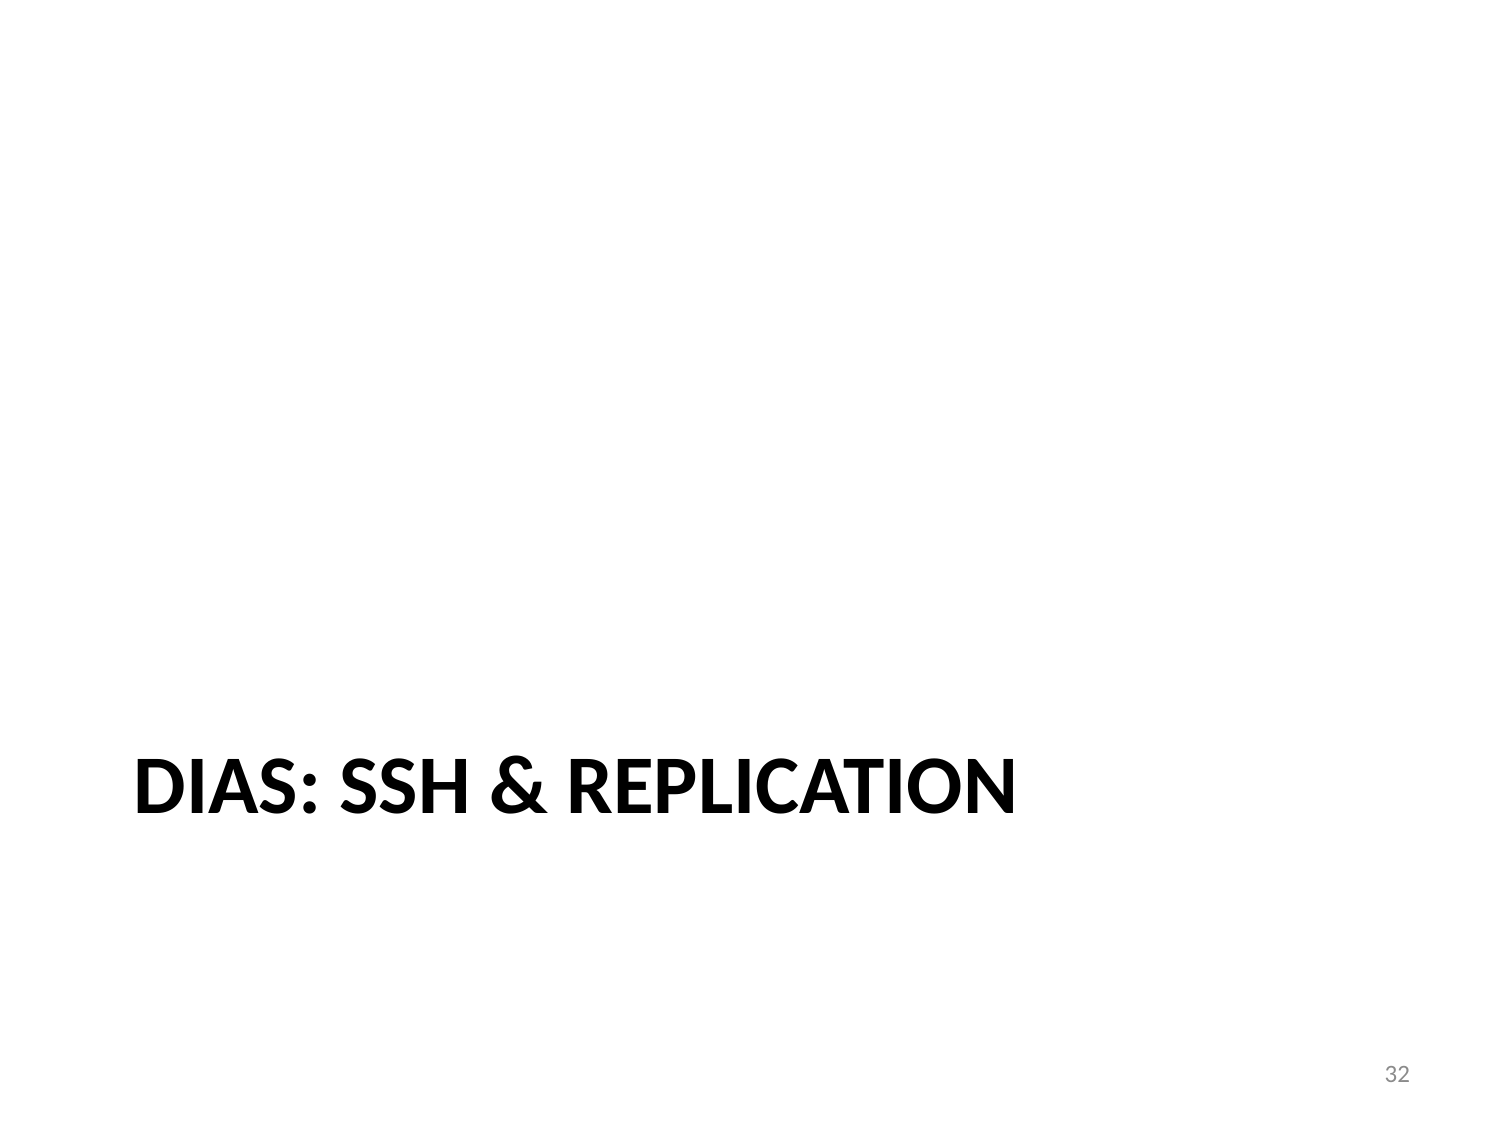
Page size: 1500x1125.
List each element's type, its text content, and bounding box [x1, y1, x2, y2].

slide_number 32 [1074, 1042, 1425, 1103]
title DIAS: SSH & Replication [118, 722, 1394, 947]
